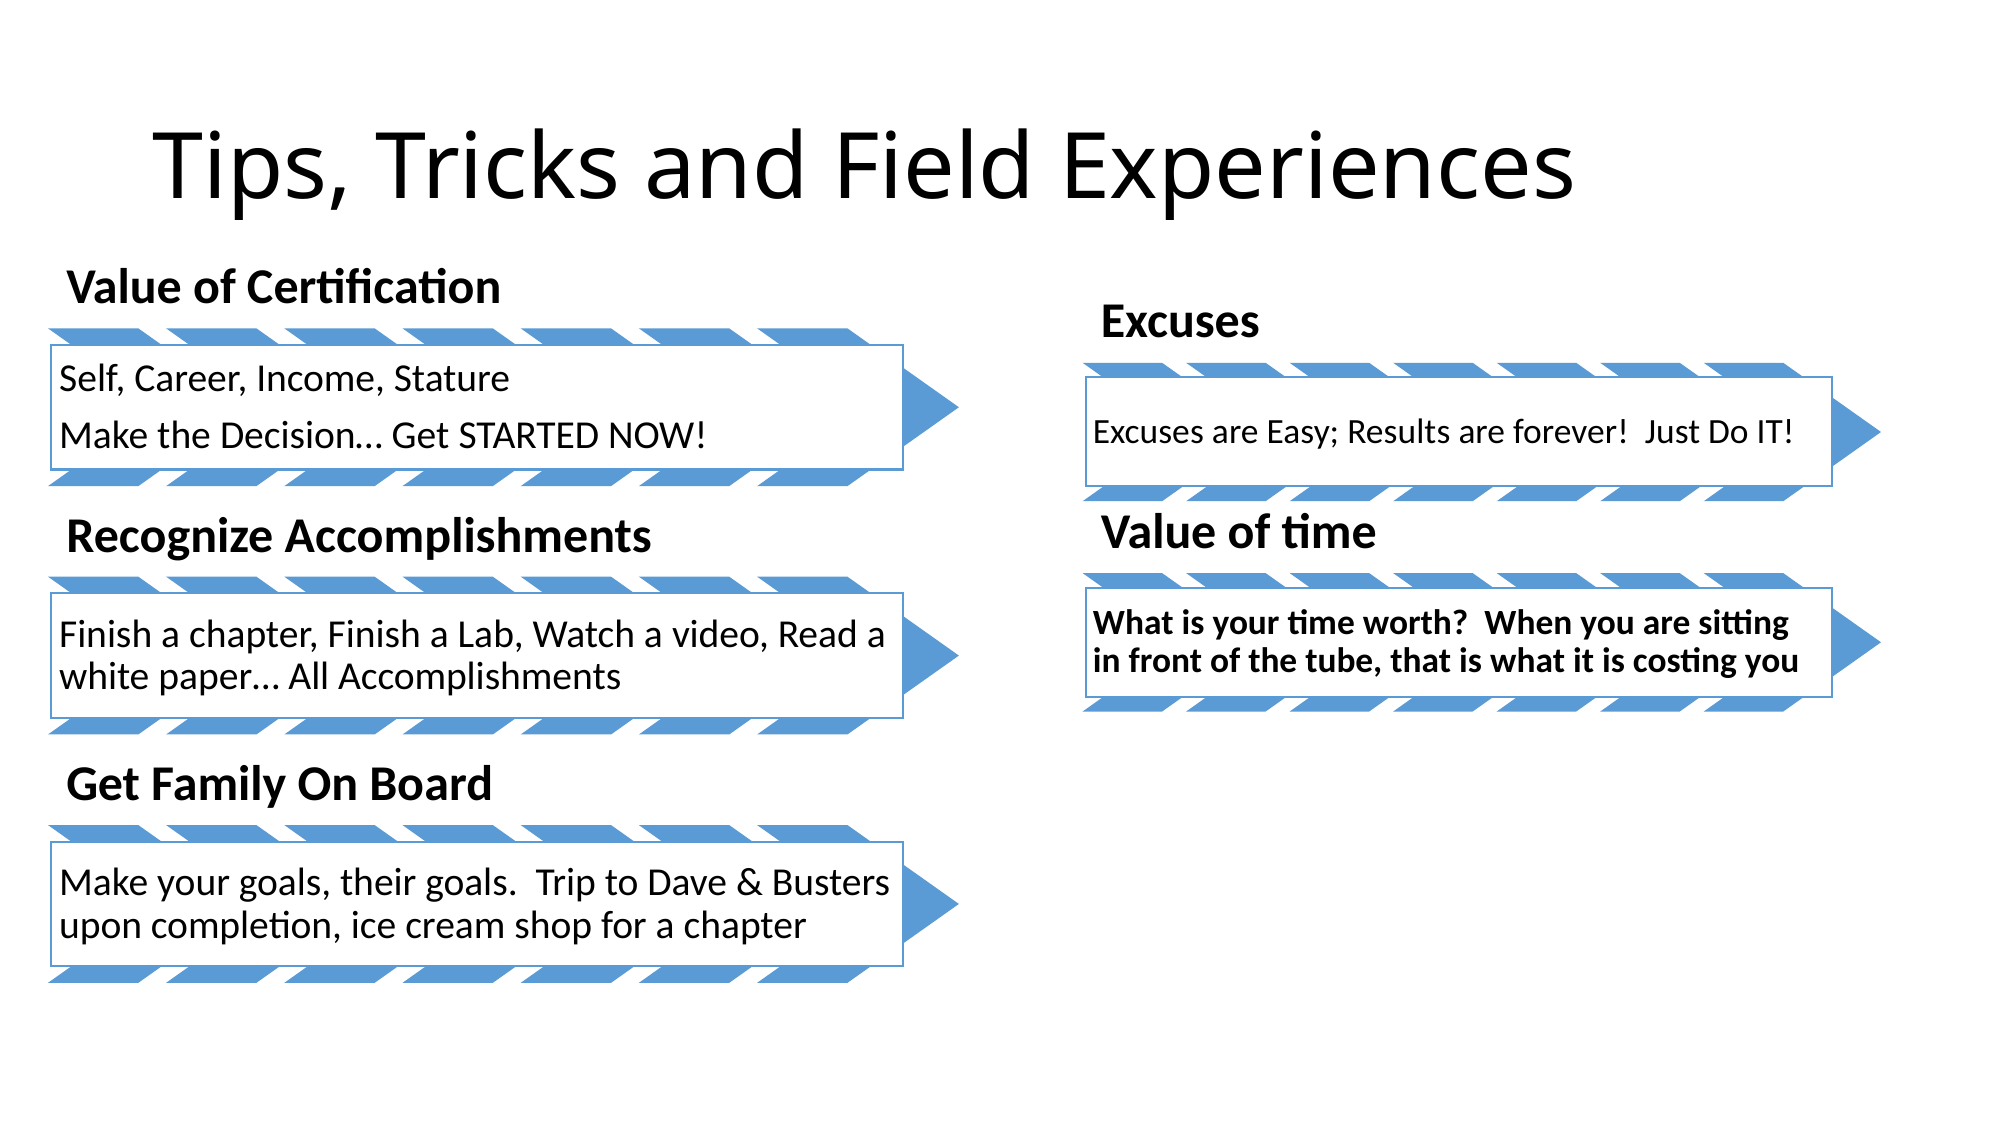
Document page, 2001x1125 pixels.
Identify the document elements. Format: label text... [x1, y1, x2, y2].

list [36, 209, 972, 1025]
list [1015, 309, 1951, 711]
title Tips, Tricks and Field Experiences [137, 59, 1863, 278]
